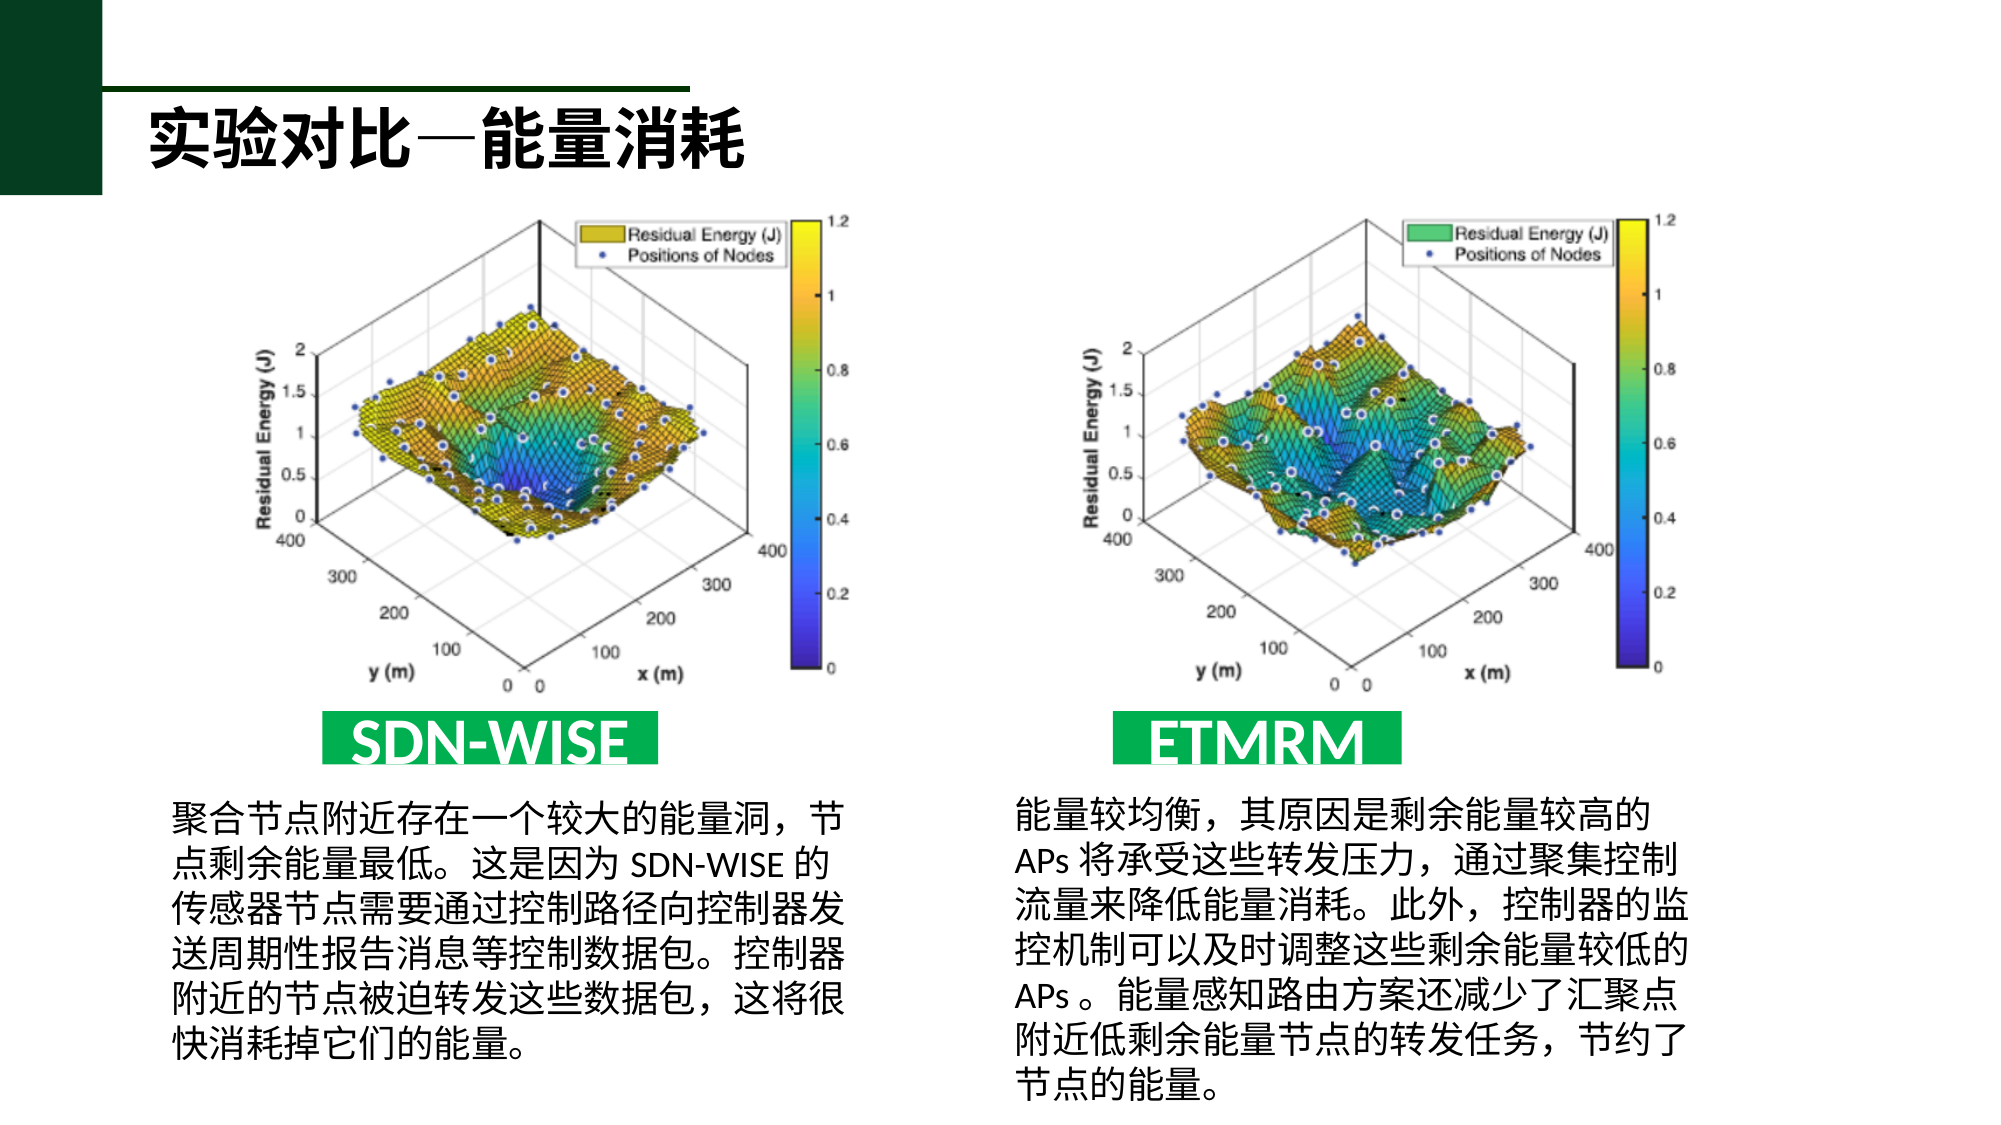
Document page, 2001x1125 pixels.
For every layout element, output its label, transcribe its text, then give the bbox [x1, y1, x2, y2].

text_box 聚合节点附近存在一个较大的能量洞，节点剩余能量最低。这是因为SDN-WISE的传感器节点需要通过控制路径向控制器发送周期性报告消息等控制数据包。控制器附近的节点被迫转发这些数据包，这将很快消耗掉它们的能量。 [156, 787, 880, 1073]
text_box 能量较均衡，其原因是剩余能量较高的APs将承受这些转发压力，通过聚集控制流量来降低能量消耗。此外，控制器的监控机制可以及时调整这些剩余能量较低的APs。能量感知路由方案还减少了汇聚点附近低剩余能量节点的转发任务，节约了节点的能量。 [999, 783, 1724, 1114]
picture [217, 197, 866, 711]
picture [1065, 197, 1695, 711]
text_box 实验对比—能量消耗 [131, 89, 797, 184]
text_box ETMRM [1112, 711, 1403, 765]
text_box SDN-WISE [321, 711, 659, 765]
